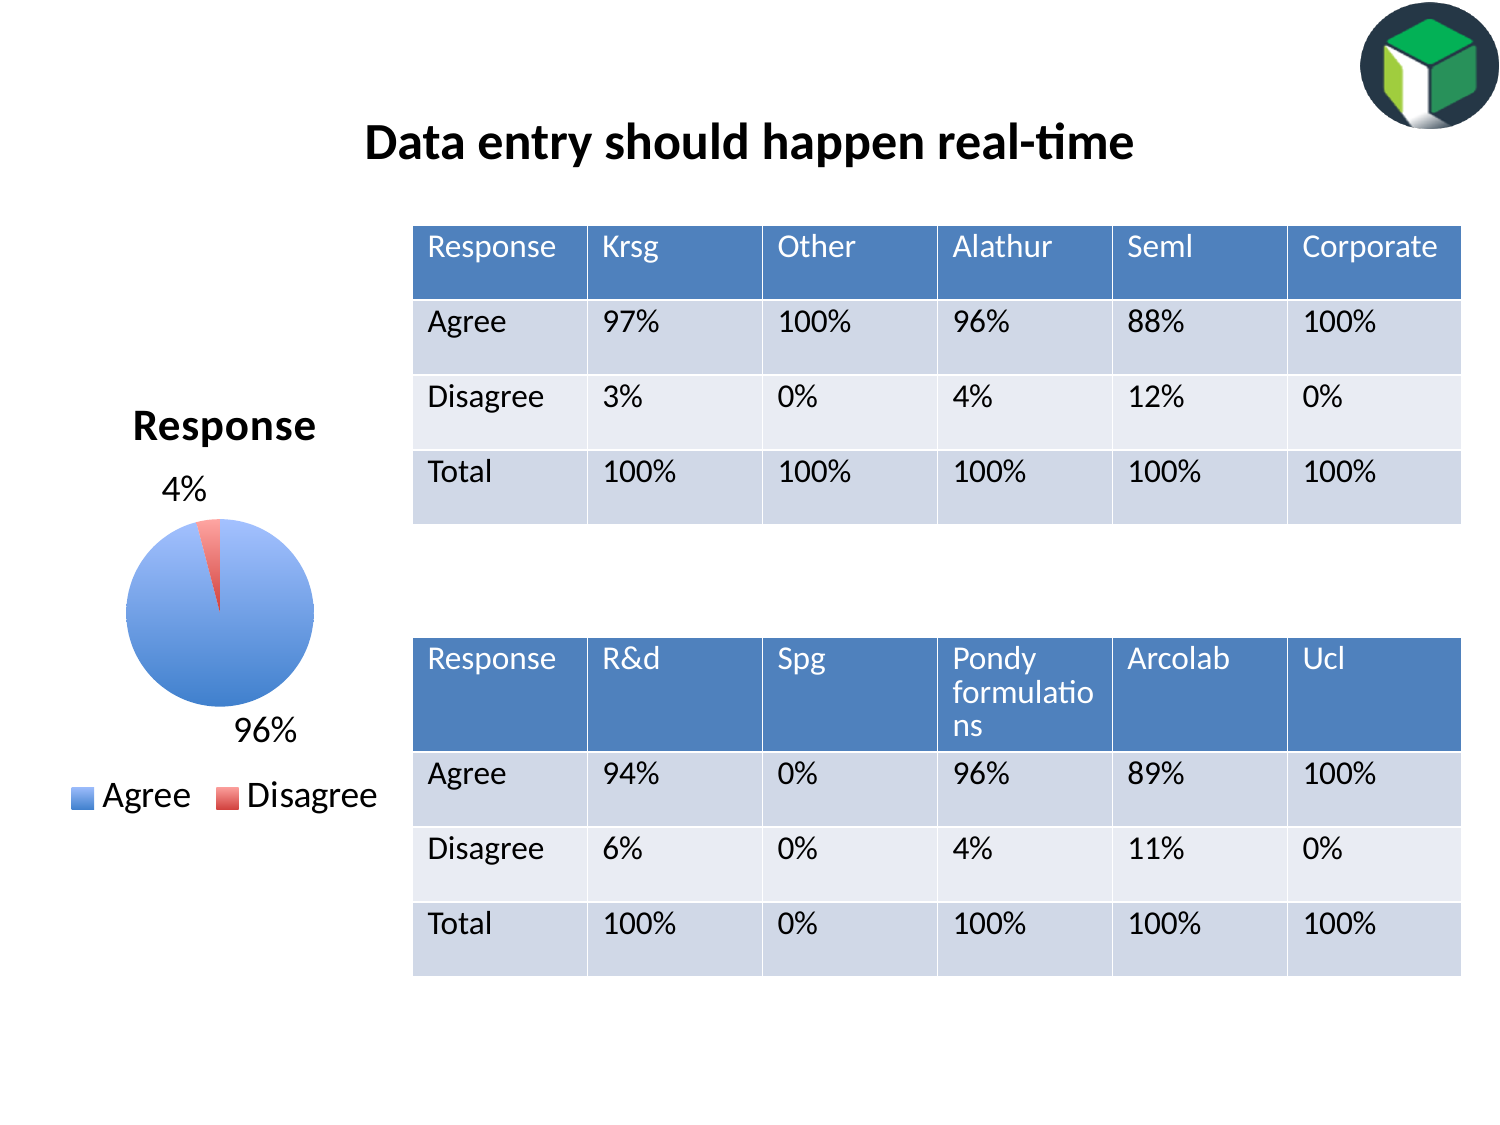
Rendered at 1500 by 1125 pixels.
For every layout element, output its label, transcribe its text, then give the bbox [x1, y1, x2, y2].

table_cell 100% [588, 903, 762, 976]
table_cell 4% [938, 376, 1112, 449]
table_cell 100% [1288, 301, 1461, 374]
table_cell 0% [1288, 376, 1461, 449]
table_cell 0% [763, 753, 937, 826]
table_header Other [763, 226, 937, 299]
table_cell 0% [763, 376, 937, 449]
table_cell Total [454, 451, 587, 524]
table_cell 0% [1288, 828, 1461, 901]
table_cell Disagree [413, 828, 587, 901]
table_cell Agree [413, 301, 587, 374]
table_cell 100% [1288, 451, 1461, 524]
table_cell Total [413, 903, 587, 976]
table_cell 100% [1113, 903, 1287, 976]
table_cell 94% [588, 753, 762, 826]
table_header Arcolab [1113, 638, 1287, 751]
picture [1360, 2, 1499, 130]
table_cell 100% [938, 903, 1112, 976]
table_cell 100% [938, 451, 1112, 524]
table_cell 6% [588, 828, 762, 901]
table_header Alathur [938, 226, 1112, 299]
table_cell 0% [763, 828, 937, 901]
table_cell 100% [1288, 903, 1461, 976]
chart [0, 374, 451, 826]
table_cell 4% [938, 828, 1112, 901]
table_cell 89% [1113, 753, 1287, 826]
table_cell Agree [454, 753, 587, 826]
table_header Corporate [1288, 226, 1461, 299]
table_header Krsg [588, 226, 762, 299]
table_cell 96% [938, 301, 1112, 374]
table_cell 96% [938, 753, 1112, 826]
table_header Spg [763, 638, 937, 751]
table_header Response [454, 638, 587, 751]
table_cell 0% [763, 903, 937, 976]
table_header Pondy formulations [938, 638, 1112, 751]
table_cell Disagree [452, 376, 587, 449]
table_cell 100% [588, 451, 762, 524]
table_cell 97% [588, 301, 762, 374]
table_cell 3% [588, 376, 762, 449]
table_cell 11% [1113, 828, 1287, 901]
table_header R&d [588, 638, 762, 751]
table_cell 100% [1288, 753, 1461, 826]
table_cell 88% [1113, 301, 1287, 374]
table_cell 12% [1113, 376, 1287, 449]
title Data entry should happen real-time [75, 45, 1425, 233]
table_cell 100% [763, 301, 937, 374]
table_cell 100% [1113, 451, 1287, 524]
table_header Ucl [1288, 638, 1461, 751]
table_header Response [413, 226, 587, 299]
table_header Seml [1113, 226, 1287, 299]
table_cell 100% [763, 451, 937, 524]
